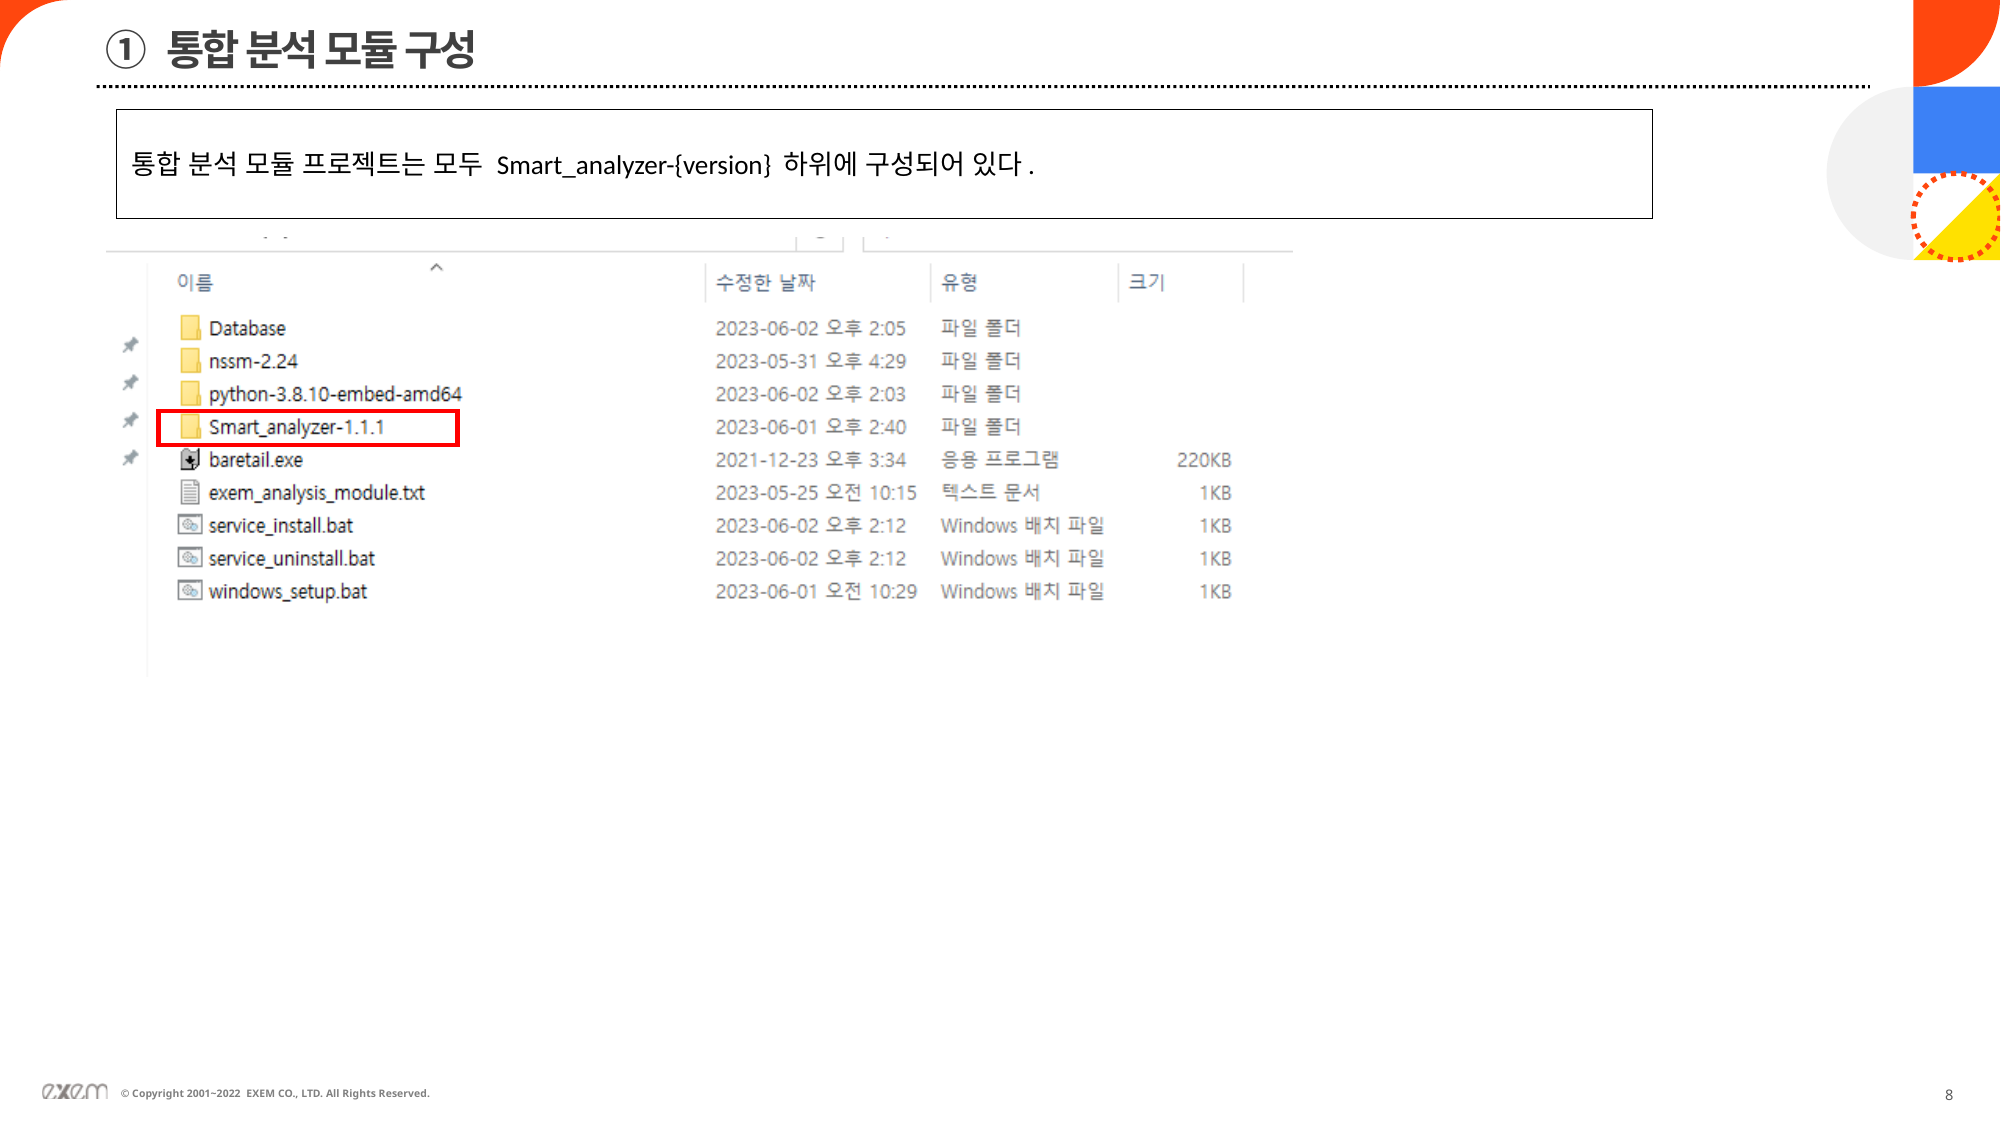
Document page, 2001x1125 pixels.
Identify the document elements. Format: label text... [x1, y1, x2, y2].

list ① 통합 분석 모듈 구성 [90, 0, 1215, 117]
text_box 통합 분석 모듈 프로젝트는 모두 Smart_analyzer-{version} 하위에 구성되어 있다. [115, 109, 1654, 219]
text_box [106, 237, 1293, 677]
